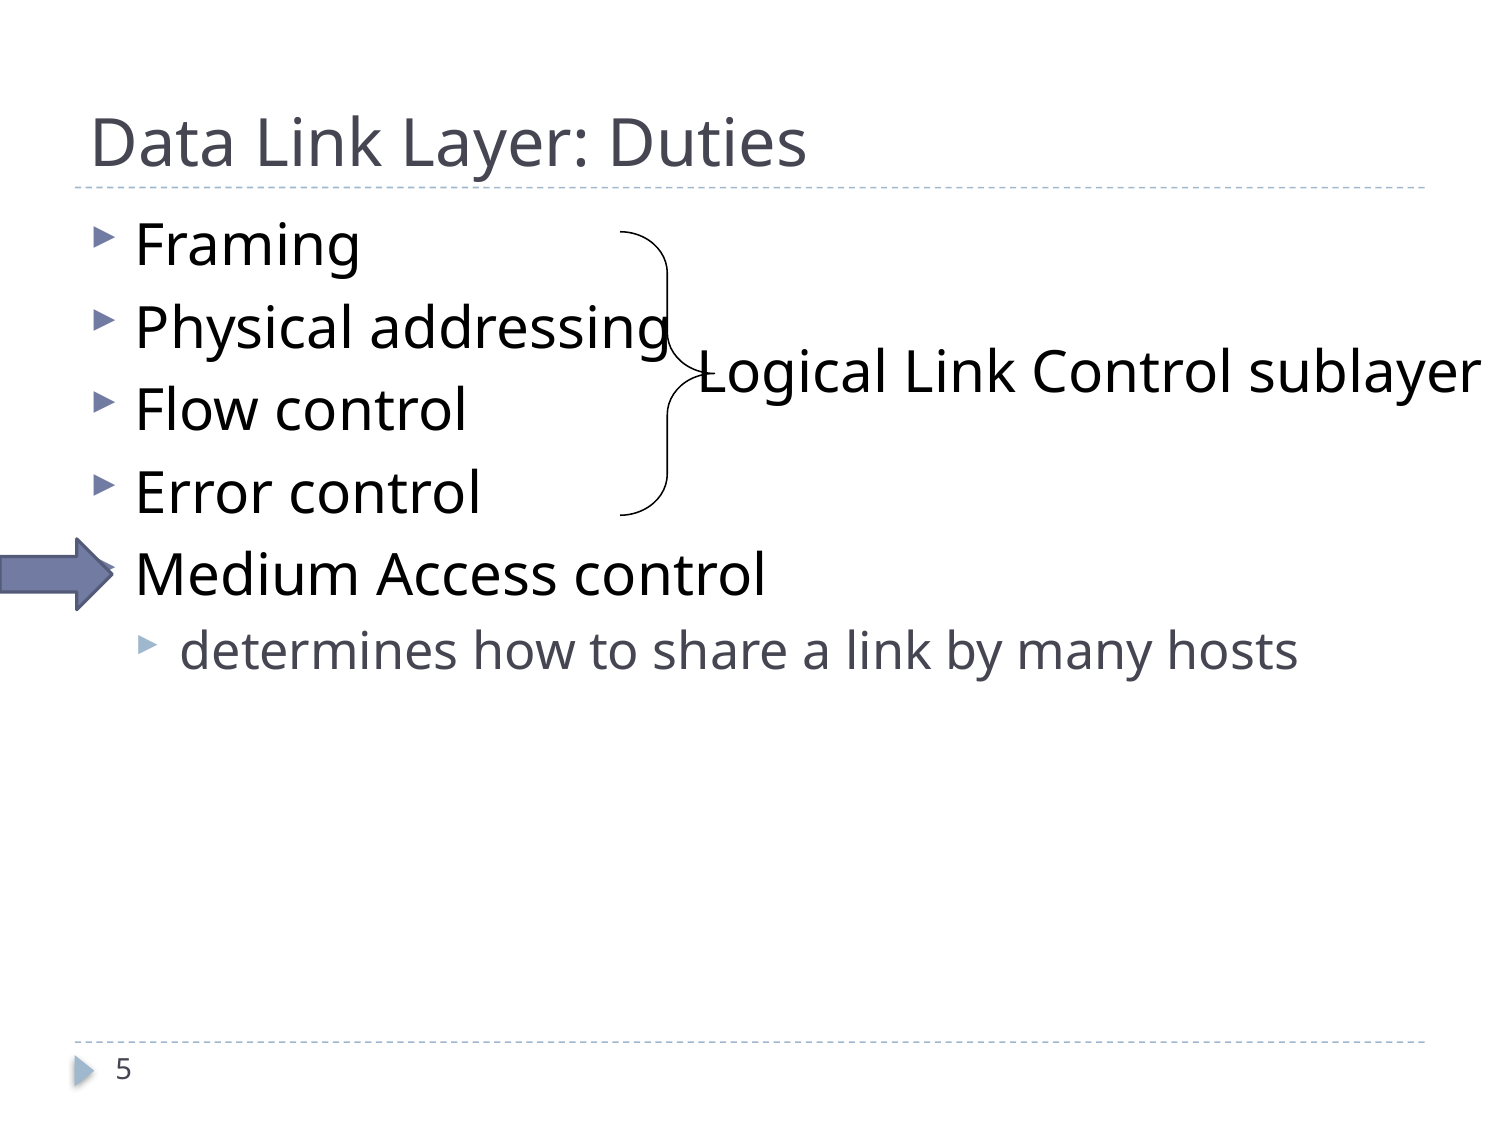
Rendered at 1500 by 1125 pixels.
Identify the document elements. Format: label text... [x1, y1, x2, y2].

text_box [0, 537, 114, 612]
text_box [619, 230, 681, 517]
title Data Link Layer: Duties [75, 24, 1425, 188]
slide_number 5 [100, 1042, 426, 1103]
list Framing Physical addressing Flow control Error control Medium Access control determines how to share a link by many hosts [75, 200, 1425, 1010]
text_box Logical Link Control sublayer [681, 326, 1498, 411]
